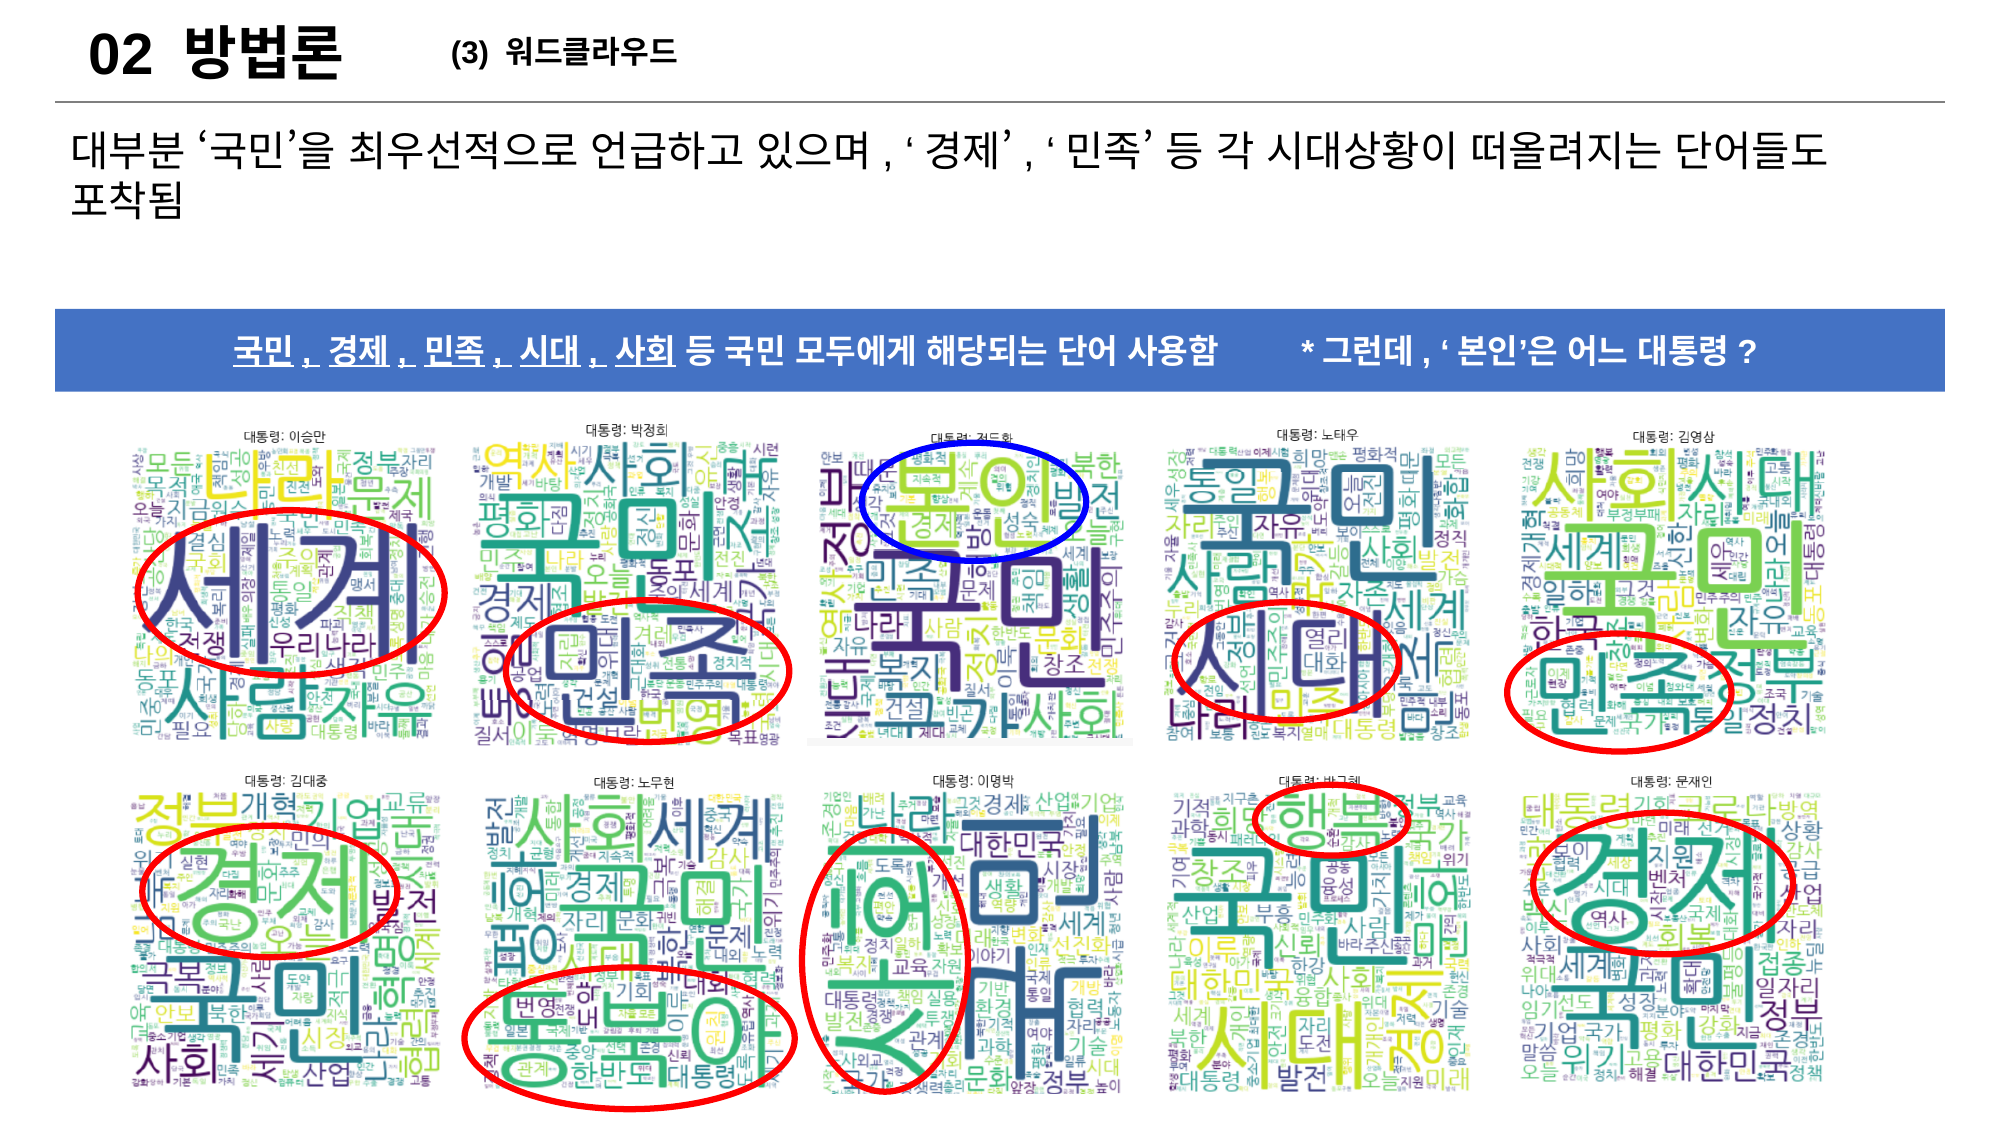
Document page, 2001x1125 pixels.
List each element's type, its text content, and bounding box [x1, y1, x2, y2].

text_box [73, 8, 1090, 95]
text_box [1152, 420, 1478, 747]
text_box 국민, 경제, 민족, 시대, 사회 등 국민 모두에게 해당되는 단어 사용함 *그런데, ‘본인’은 어느 대통령? [53, 307, 1947, 394]
picture [1505, 768, 1831, 1094]
picture [1152, 768, 1478, 1094]
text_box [465, 420, 791, 747]
picture [121, 768, 447, 1094]
picture [121, 420, 447, 747]
text_box [543, 1101, 716, 1112]
picture [1505, 420, 1831, 747]
picture [807, 420, 1133, 747]
text_box 대부분 ‘국민’을 최우선적으로 언급하고 있으며, ‘경제’, ‘민족’ 등 각 시대상황이 떠올려지는 단어들도 포착됨 [55, 117, 1952, 233]
picture [807, 768, 1133, 1094]
picture [465, 768, 791, 1094]
